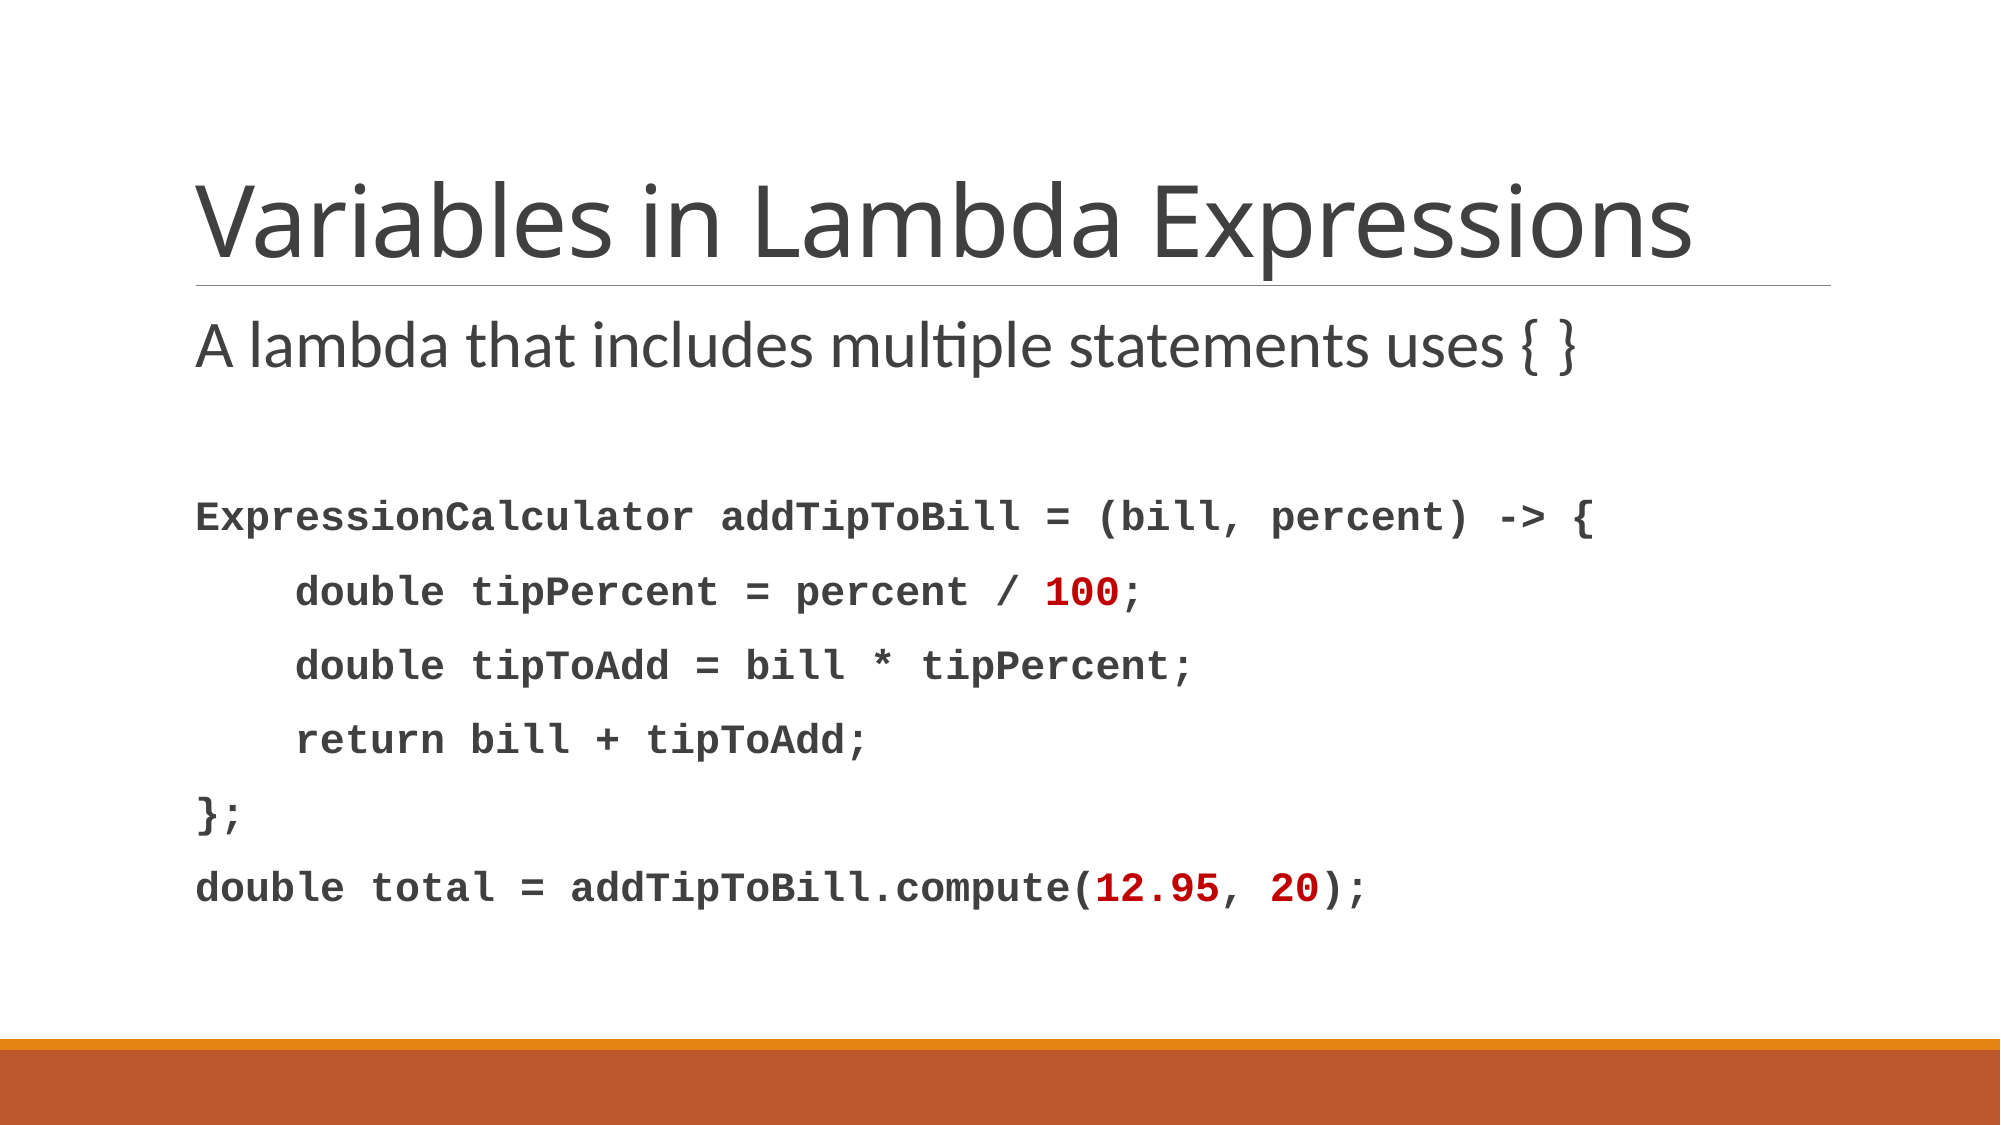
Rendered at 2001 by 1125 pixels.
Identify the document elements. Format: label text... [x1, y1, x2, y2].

title Variables in Lambda Expressions [180, 47, 1830, 285]
list A lambda that includes multiple statements uses { } ExpressionCalculator addTipToBill = (bill, percent) -> { double tipPercent = percent / 100; double tipToAdd = bill * tipPercent; return bill + tipToAdd; }; double total = addTipToBill.compute(12.95, 20); [180, 302, 1830, 963]
